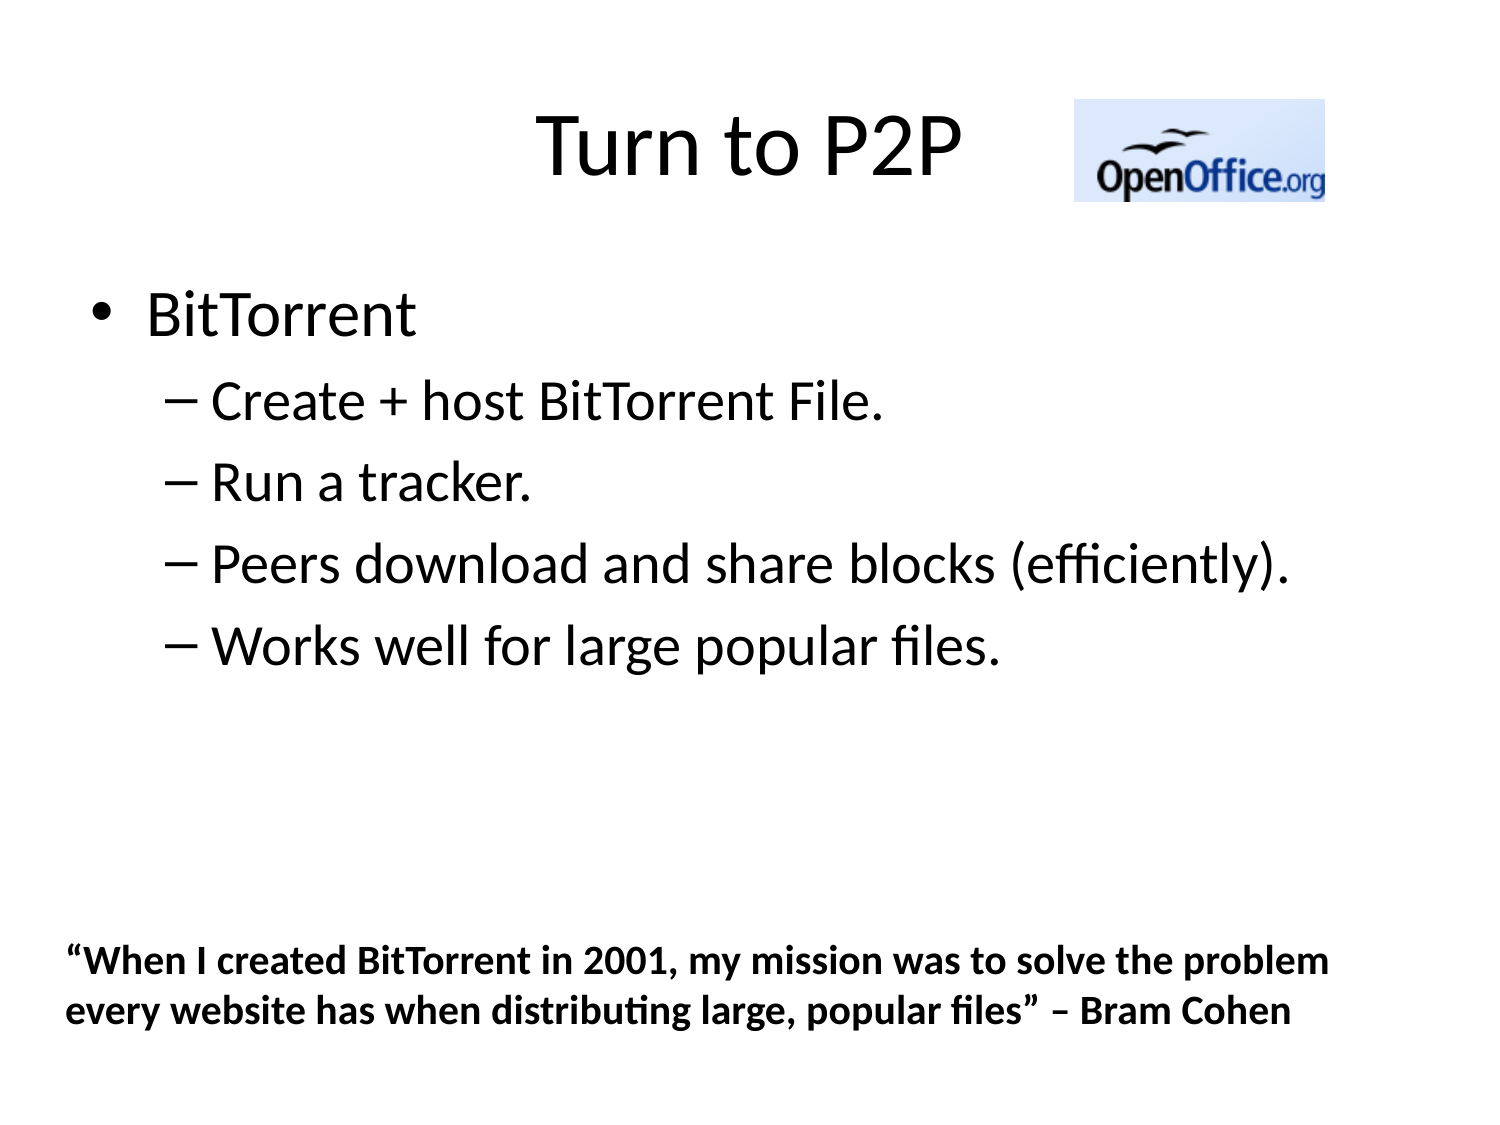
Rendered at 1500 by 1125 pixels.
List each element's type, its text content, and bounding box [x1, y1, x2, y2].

title Turn to P2P [75, 45, 1425, 233]
picture [1074, 99, 1326, 202]
list BitTorrent Create + host BitTorrent File. Run a tracker. Peers download and share blocks (efficiently). Works well for large popular files. [75, 262, 1425, 1005]
text_box “When I created BitTorrent in 2001, my mission was to solve the problem every website has when distributing large, popular files” – Bram Cohen [49, 924, 1400, 1125]
